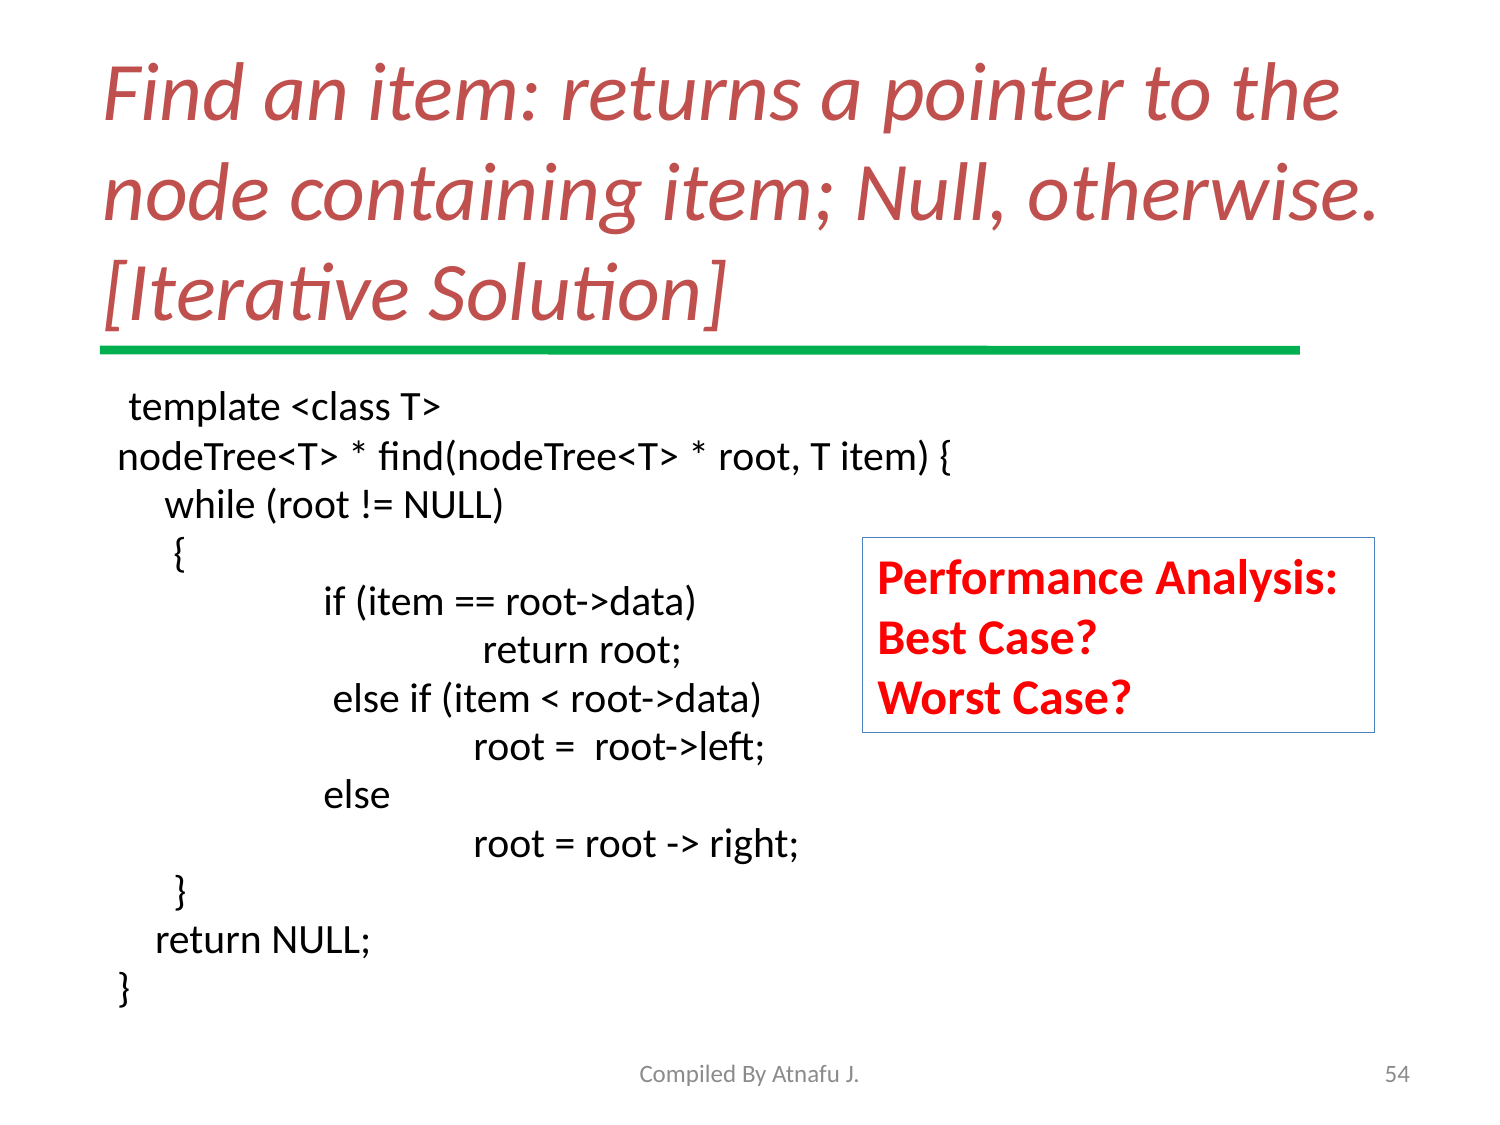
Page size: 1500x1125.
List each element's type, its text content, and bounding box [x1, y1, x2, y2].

slide_number 54 [1074, 1042, 1425, 1103]
text_box Performance Analysis: Best Case? Worst Case? [862, 537, 1375, 733]
list template <class T> nodeTree<T> * find(nodeTree<T> * root, T item) { while (root != NULL) { if (item == root->data) return root; else if (item < root->data) root = root->left; else root = root -> right; } return NULL; } [101, 375, 1377, 1050]
title Find an item: returns a pointer to the node containing item; Null, otherwise. [Iterative Solution] [87, 50, 1438, 325]
footer Compiled By Atnafu J. [512, 1042, 988, 1103]
